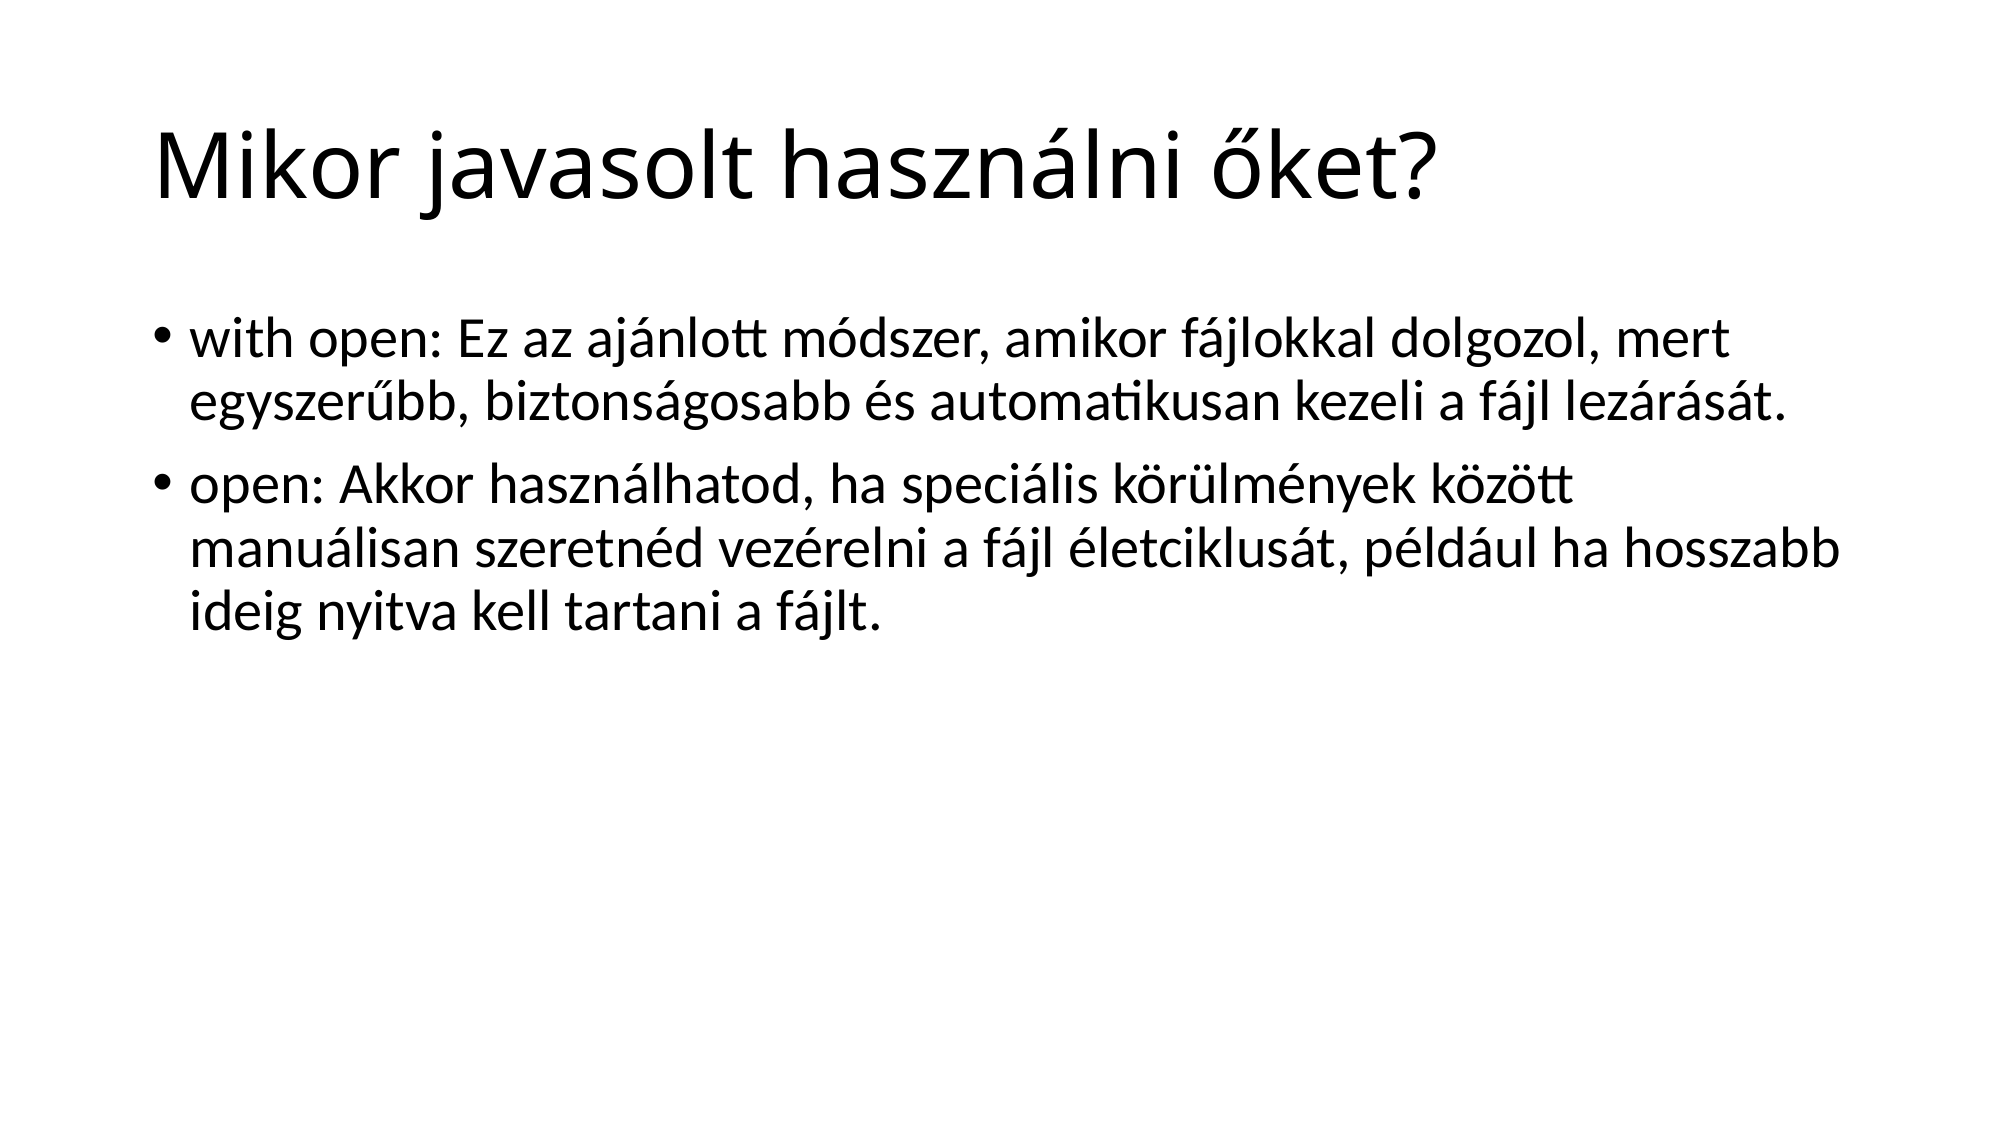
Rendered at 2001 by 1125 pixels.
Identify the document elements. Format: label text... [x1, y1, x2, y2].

title Mikor javasolt használni őket? [137, 59, 1863, 278]
list with open: Ez az ajánlott módszer, amikor fájlokkal dolgozol, mert egyszerűbb, biztonságosabb és automatikusan kezeli a fájl lezárását. open: Akkor használhatod, ha speciális körülmények között manuálisan szeretnéd vezérelni a fájl életciklusát, például ha hosszabb ideig nyitva kell tartani a fájlt. [137, 299, 1863, 1014]
